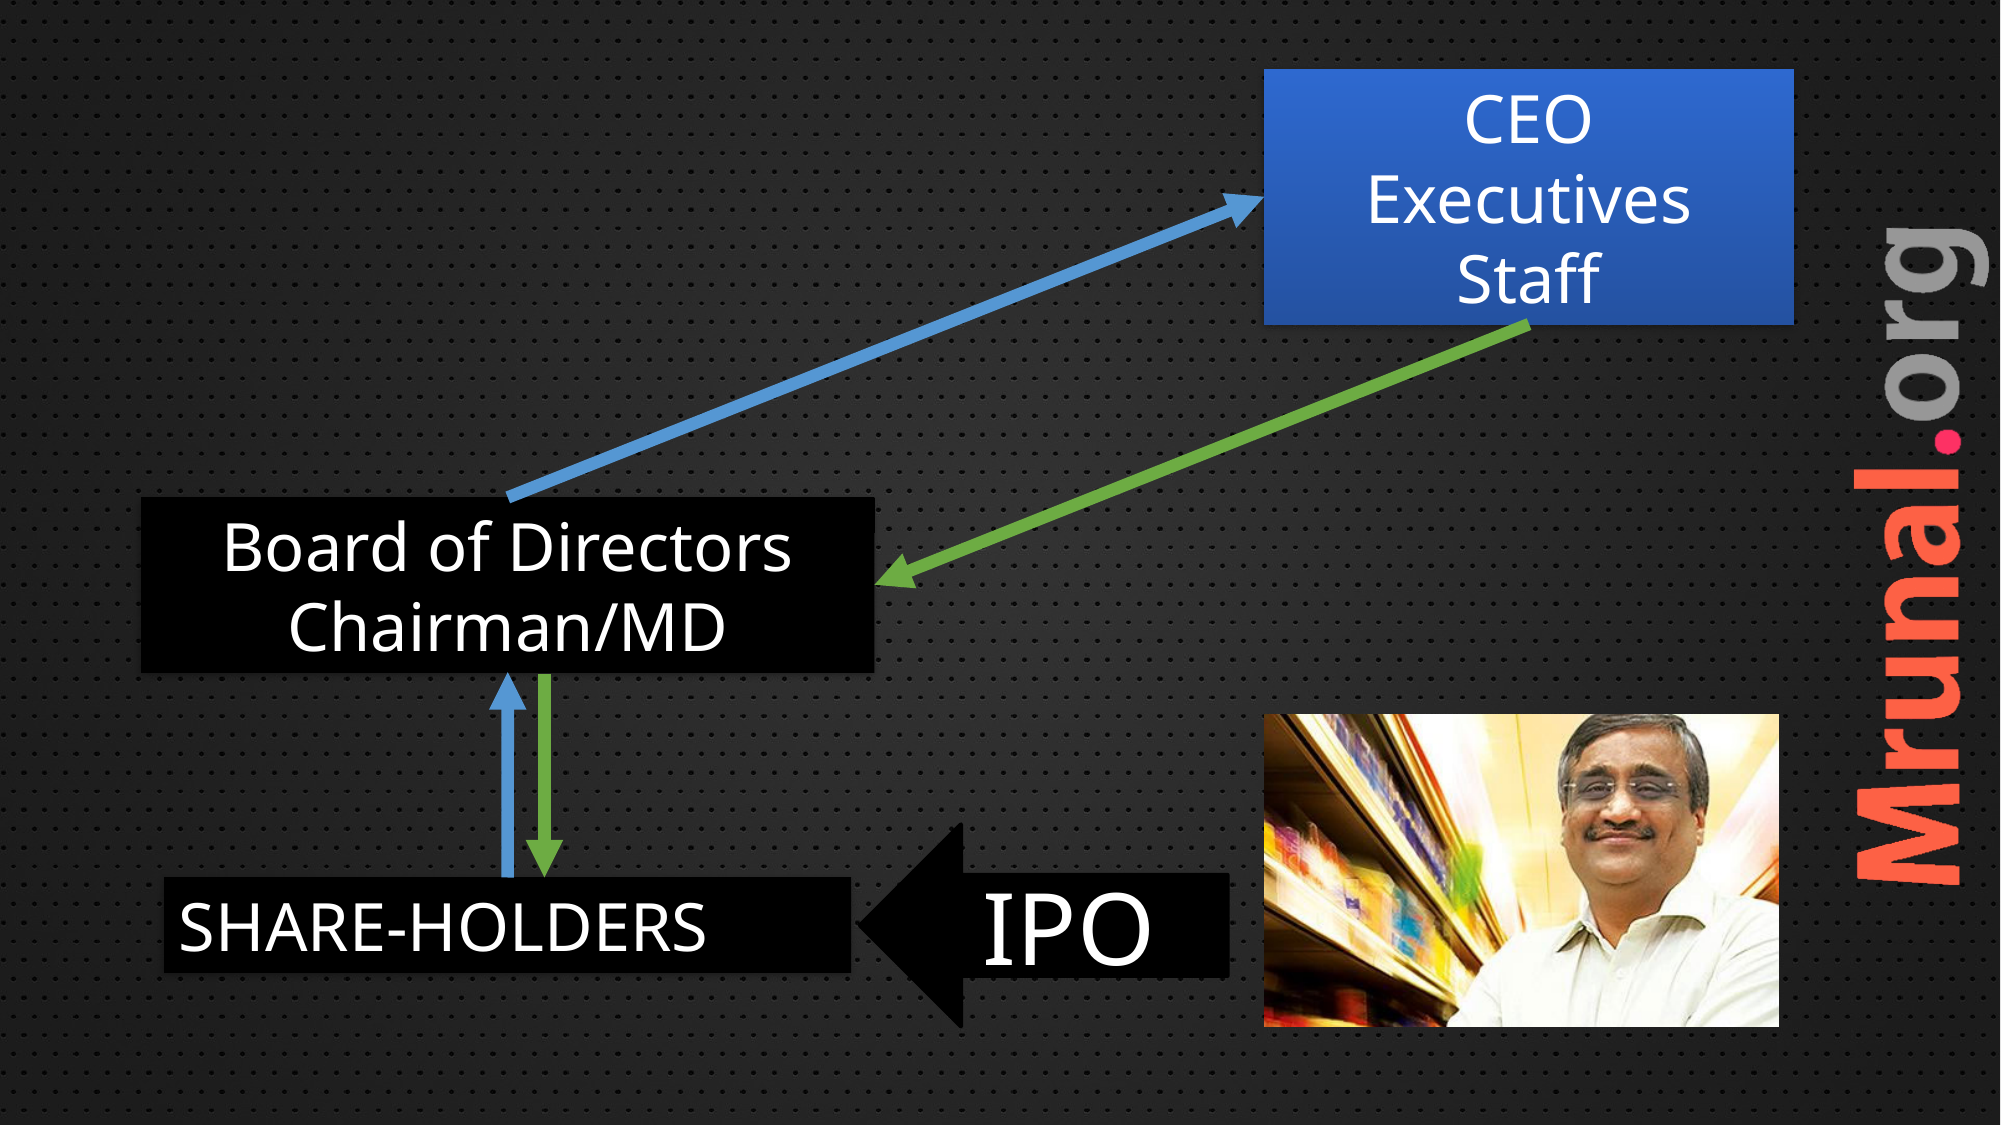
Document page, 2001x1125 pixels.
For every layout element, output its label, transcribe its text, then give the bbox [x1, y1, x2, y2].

text_box Board of Directors Chairman/MD [141, 497, 875, 673]
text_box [874, 326, 1530, 587]
text_box CEO Executives Staff [1264, 69, 1794, 325]
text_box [507, 197, 1265, 498]
text_box IPO [857, 822, 1230, 1029]
text_box SHARE-HOLDERS [164, 877, 852, 973]
picture [0, 0, 2001, 1125]
